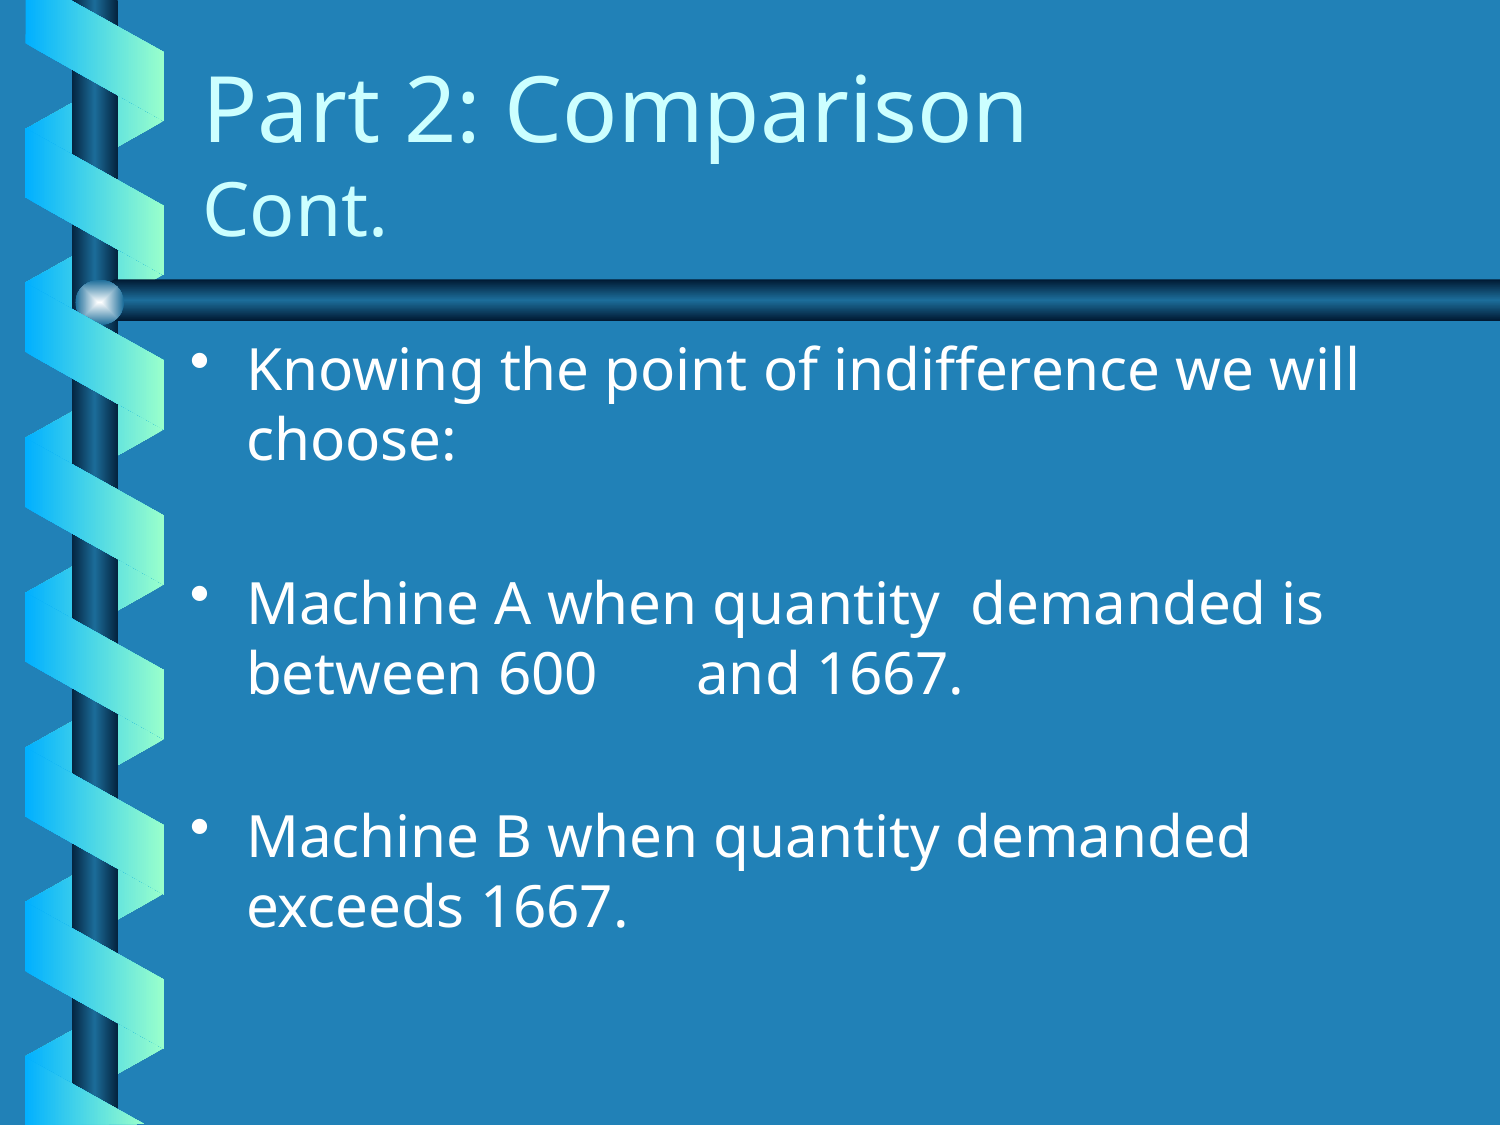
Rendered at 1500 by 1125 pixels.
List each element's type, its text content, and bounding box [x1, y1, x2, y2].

title Part 2: Comparison Cont. [187, 43, 1463, 259]
list Knowing the point of indifference we will choose: Machine A when quantity demanded is between 600 and 1667. Machine B when quantity demanded exceeds 1667. [174, 324, 1463, 1001]
